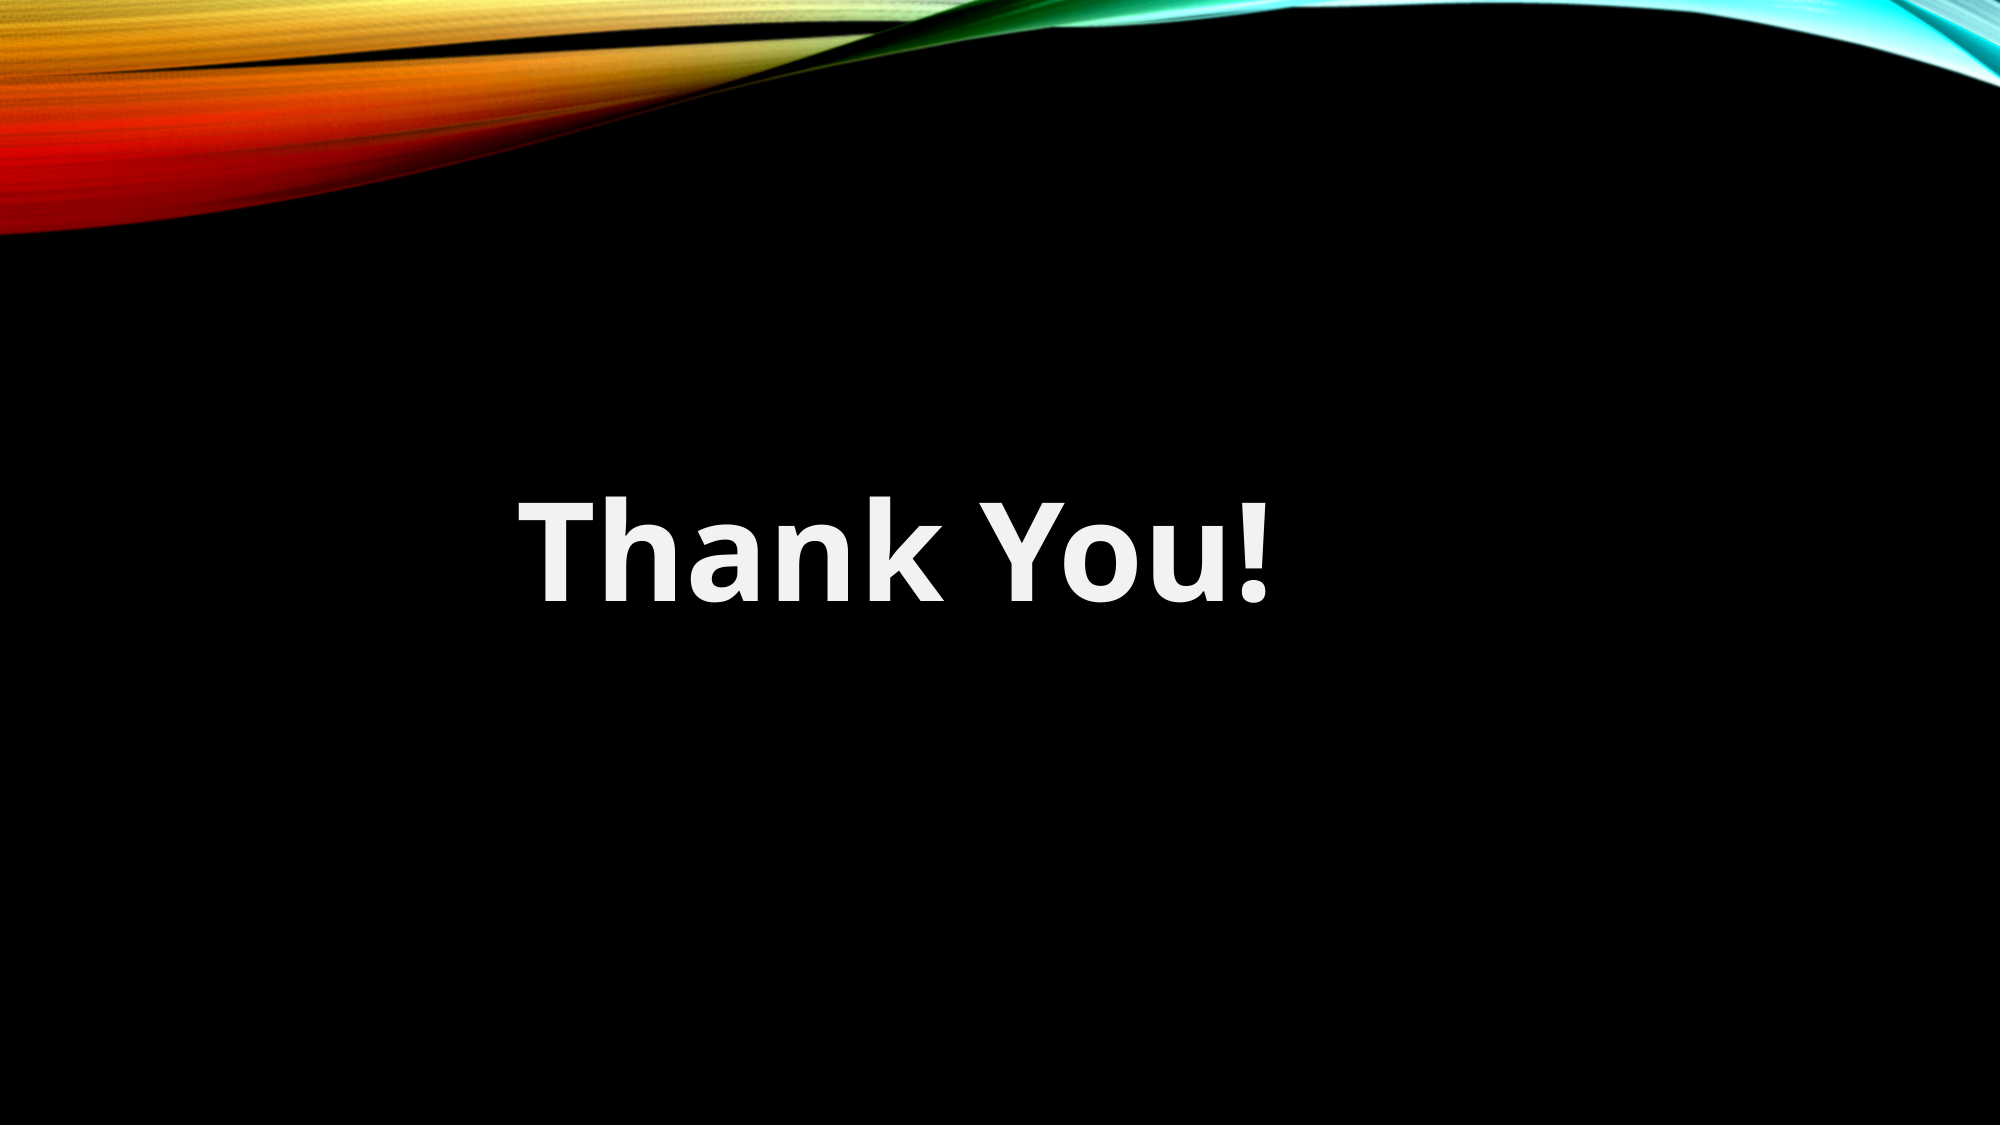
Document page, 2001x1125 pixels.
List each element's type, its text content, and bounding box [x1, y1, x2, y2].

picture [0, 0, 2000, 237]
text_box Thank You! [501, 456, 1799, 636]
